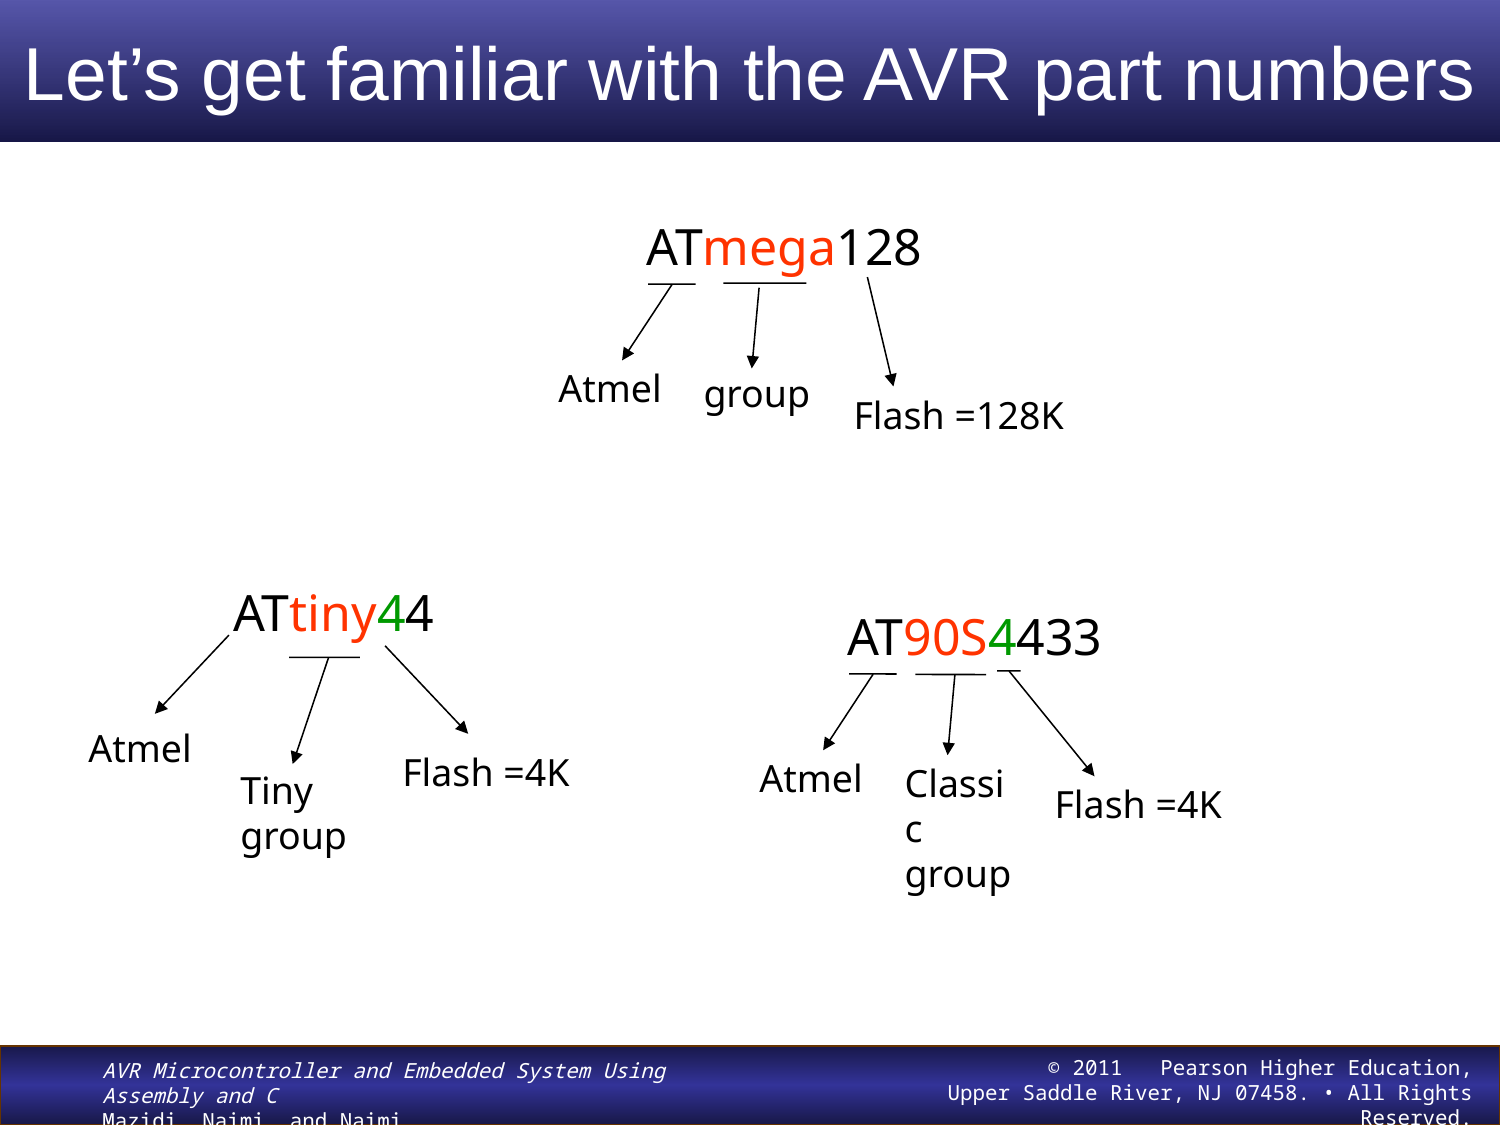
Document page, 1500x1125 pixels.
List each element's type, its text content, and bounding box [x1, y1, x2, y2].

text_box [823, 674, 874, 751]
text_box ATtiny44 [218, 574, 586, 649]
text_box Atmel [73, 717, 245, 778]
text_box group [688, 362, 832, 423]
text_box [1008, 671, 1095, 777]
text_box Atmel [543, 357, 701, 418]
text_box ATmega128 [631, 207, 999, 283]
text_box Flash =4K [387, 741, 645, 802]
title Let’s get familiar with the AVR part numbers [0, 0, 1500, 143]
text_box [154, 635, 229, 714]
text_box AT90S4433 [832, 597, 1200, 673]
text_box [867, 277, 897, 387]
text_box [622, 284, 673, 361]
text_box [290, 657, 329, 765]
text_box [942, 674, 956, 756]
text_box Atmel [744, 747, 902, 808]
text_box Flash =4K [1039, 774, 1297, 834]
text_box [746, 287, 760, 369]
text_box Flash =128K [838, 384, 1096, 445]
text_box Classic group [889, 752, 1033, 903]
text_box Tiny group [225, 759, 398, 865]
text_box [385, 645, 469, 734]
